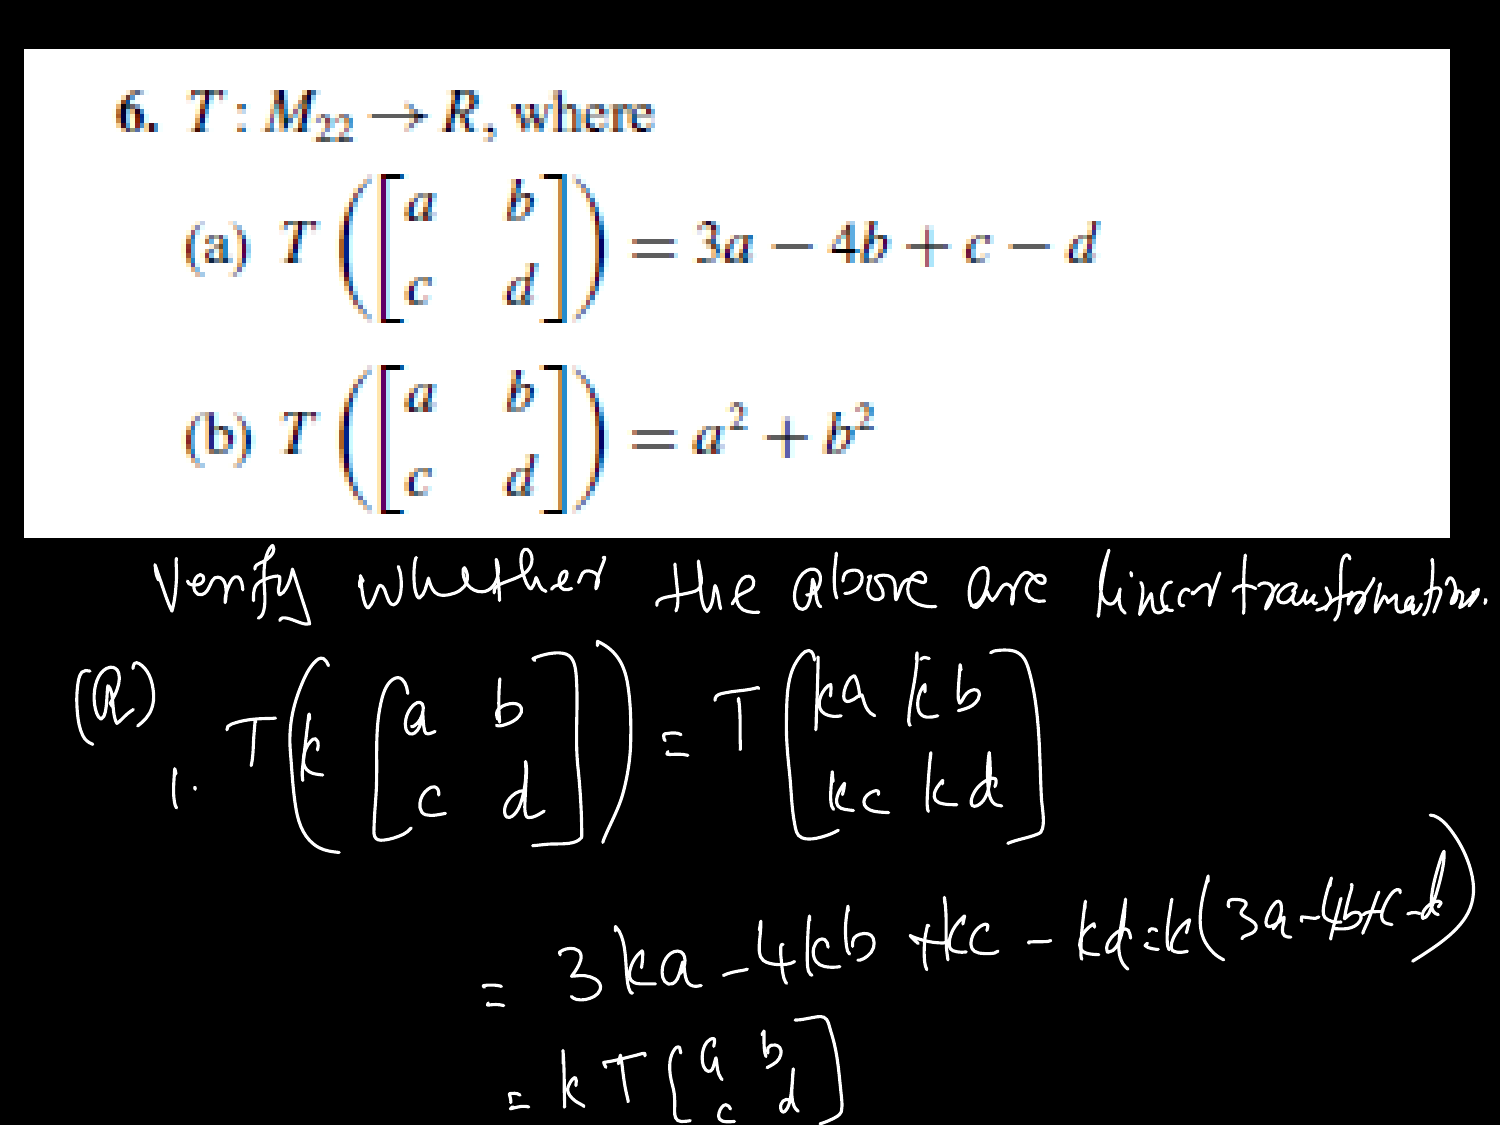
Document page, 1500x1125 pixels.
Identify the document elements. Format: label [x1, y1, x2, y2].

text_box [714, 687, 759, 701]
text_box [1316, 554, 1374, 621]
text_box [154, 558, 177, 612]
text_box [969, 567, 1046, 608]
text_box [662, 951, 702, 987]
text_box [373, 677, 436, 841]
text_box [504, 652, 582, 846]
text_box [615, 926, 656, 994]
text_box [1375, 583, 1422, 614]
text_box [1446, 577, 1479, 608]
text_box [852, 933, 875, 961]
text_box [1265, 901, 1291, 938]
text_box [836, 783, 854, 811]
text_box [413, 549, 547, 601]
text_box [949, 915, 967, 953]
text_box [1233, 555, 1256, 614]
text_box [1098, 550, 1126, 617]
text_box [702, 1038, 723, 1080]
text_box [971, 752, 1002, 807]
text_box [958, 664, 980, 711]
text_box [1106, 899, 1131, 970]
text_box [603, 1053, 645, 1102]
text_box [76, 670, 93, 745]
text_box [845, 906, 850, 955]
text_box [559, 948, 601, 1000]
text_box [908, 652, 918, 726]
text_box [971, 924, 999, 954]
text_box [1258, 582, 1279, 610]
text_box [732, 576, 759, 613]
text_box [551, 571, 572, 590]
text_box [780, 1068, 799, 1113]
text_box [1323, 877, 1362, 939]
text_box [94, 667, 134, 724]
text_box [509, 1093, 521, 1103]
text_box [1301, 916, 1319, 922]
text_box [1145, 943, 1159, 950]
text_box [1167, 899, 1173, 950]
text_box [359, 566, 402, 608]
text_box [187, 574, 243, 603]
text_box [1423, 559, 1441, 616]
text_box [1079, 901, 1099, 960]
text_box [597, 641, 631, 843]
text_box [718, 1104, 735, 1122]
text_box [496, 678, 522, 726]
text_box [795, 1016, 843, 1124]
text_box [173, 768, 177, 808]
text_box [1179, 589, 1190, 606]
text_box [656, 560, 721, 612]
text_box [419, 786, 446, 816]
text_box [253, 546, 310, 624]
text_box [487, 1002, 504, 1006]
text_box [669, 1046, 691, 1122]
text_box [842, 570, 863, 594]
picture [24, 49, 1451, 538]
text_box [990, 649, 1044, 844]
text_box [761, 1030, 782, 1068]
text_box [1277, 583, 1317, 605]
text_box [1171, 919, 1190, 953]
text_box [934, 780, 957, 805]
text_box [1228, 899, 1257, 939]
text_box [867, 572, 936, 607]
text_box [927, 752, 931, 812]
text_box [132, 662, 154, 726]
text_box [226, 718, 276, 766]
text_box [807, 915, 813, 976]
text_box [567, 1077, 584, 1107]
text_box [1407, 815, 1474, 962]
text_box [863, 790, 889, 813]
text_box [1139, 582, 1173, 615]
text_box [759, 921, 795, 984]
text_box [910, 897, 948, 970]
text_box [917, 684, 938, 718]
text_box [1362, 889, 1401, 934]
text_box [663, 732, 682, 741]
text_box [289, 658, 340, 853]
text_box [843, 675, 875, 716]
text_box [578, 557, 605, 589]
text_box [794, 569, 821, 610]
text_box [1192, 573, 1221, 606]
text_box [813, 938, 840, 968]
text_box [1200, 875, 1224, 960]
text_box [786, 650, 842, 840]
text_box [666, 751, 688, 756]
